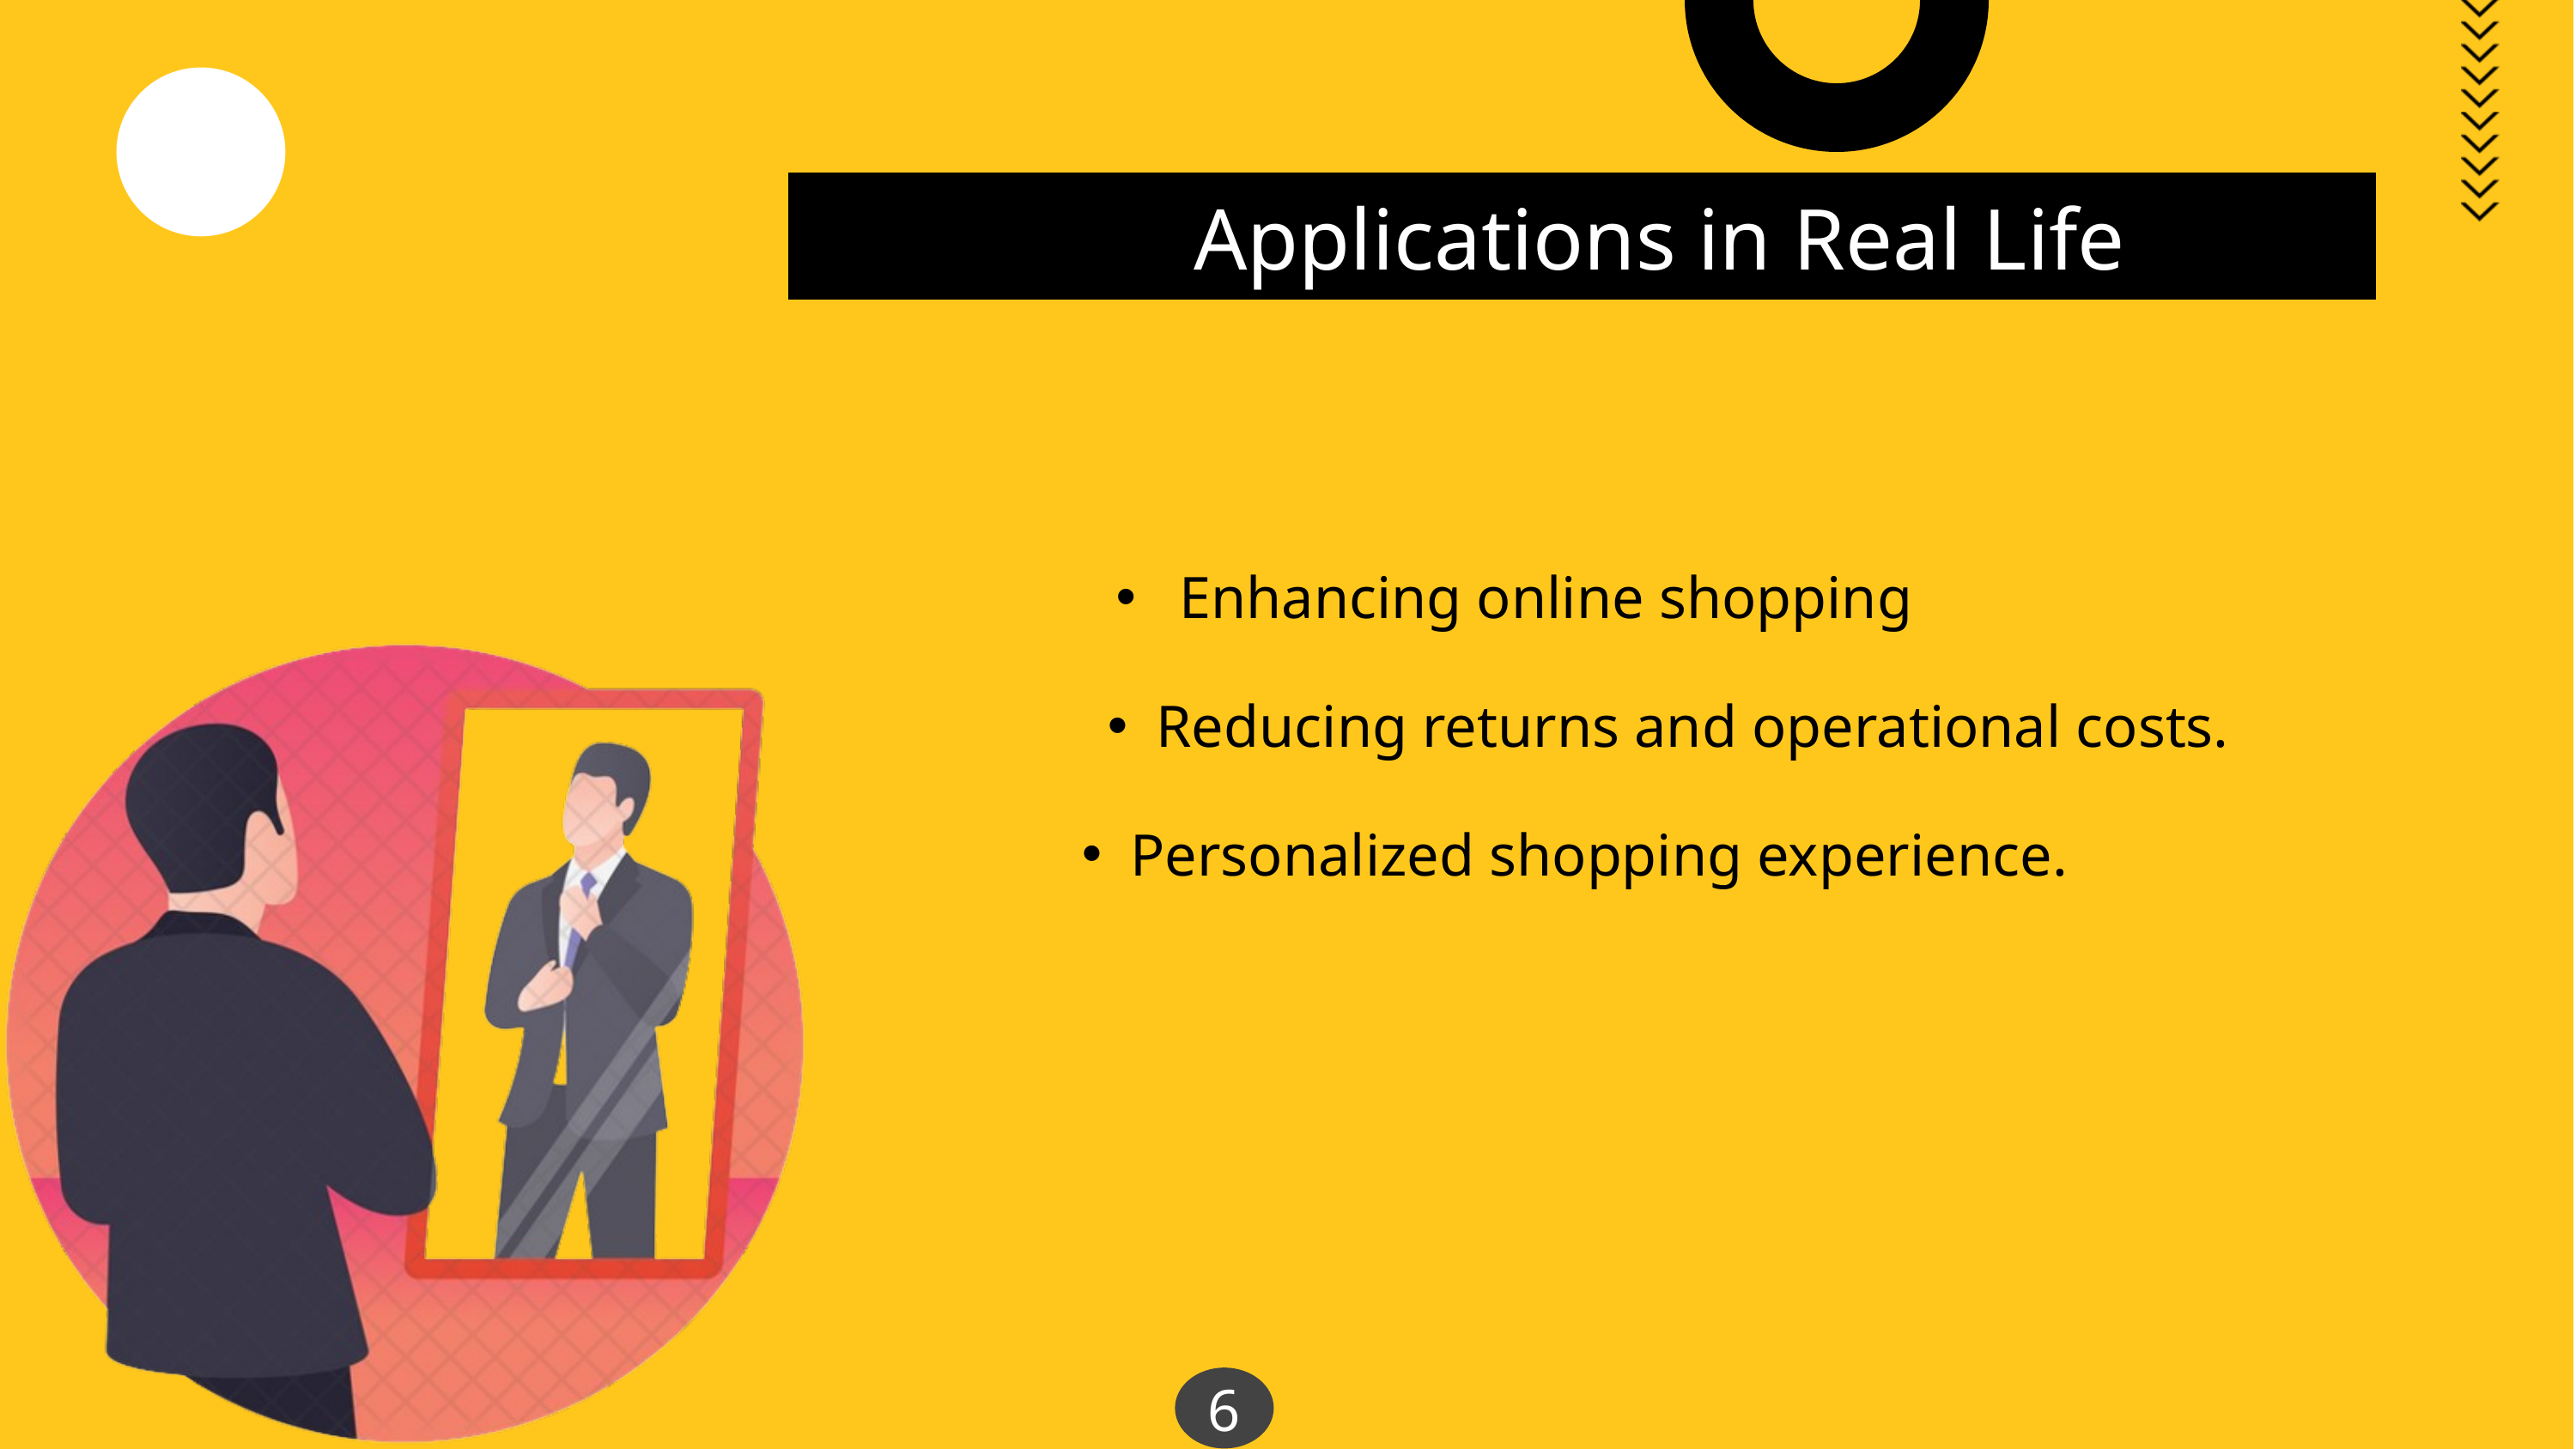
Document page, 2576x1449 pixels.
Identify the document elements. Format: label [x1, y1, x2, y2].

text_box [1684, 0, 1990, 153]
text_box [787, 173, 2376, 300]
text_box [116, 67, 286, 237]
text_box [0, 0, 2574, 1449]
text_box [1175, 1367, 1274, 1449]
